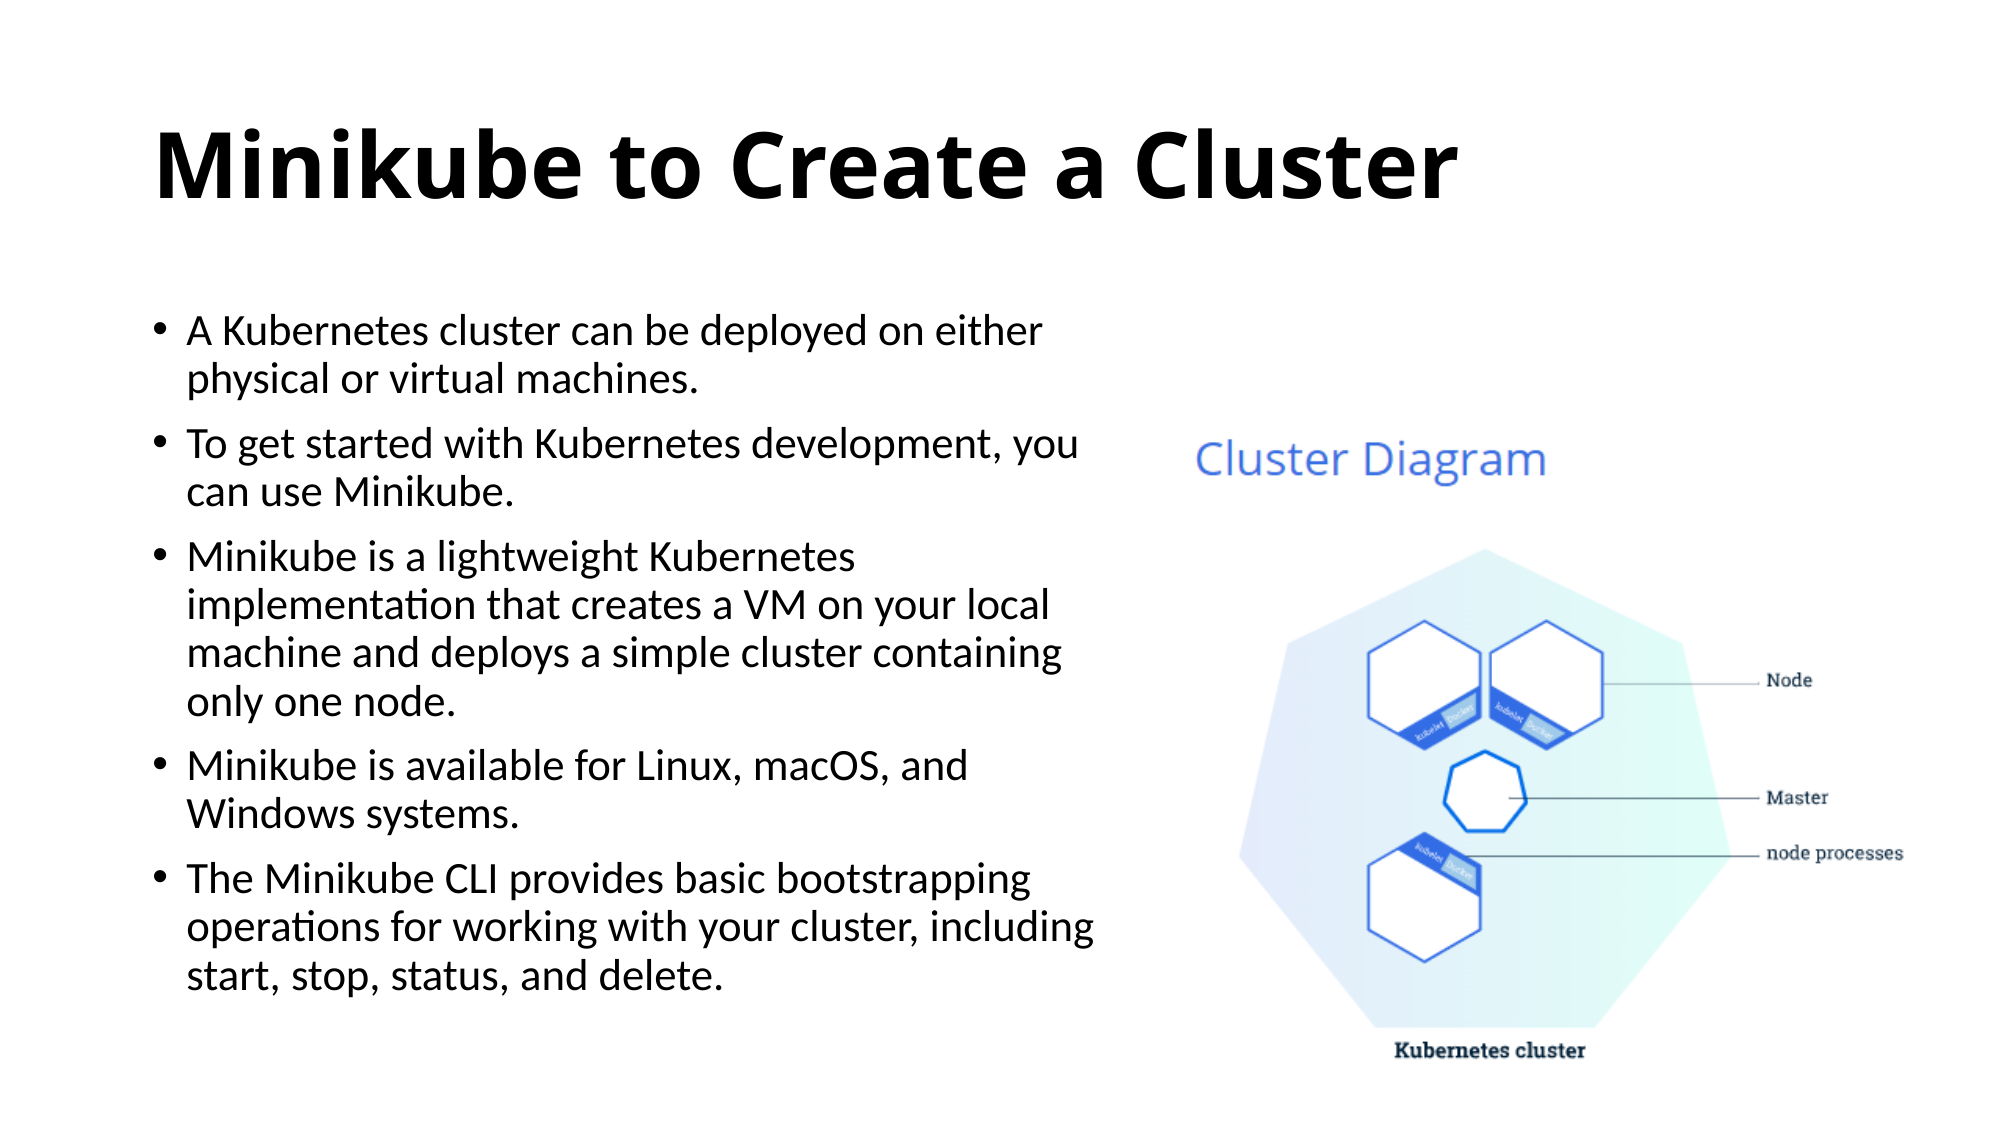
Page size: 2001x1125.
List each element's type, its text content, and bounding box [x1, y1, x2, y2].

picture [1146, 427, 1957, 1103]
title Minikube to Create a Cluster [137, 59, 1863, 278]
list A Kubernetes cluster can be deployed on either physical or virtual machines. To get started with Kubernetes development, you can use Minikube. Minikube is a lightweight Kubernetes implementation that creates a VM on your local machine and deploys a simple cluster containing only one node. Minikube is available for Linux, macOS, and Windows systems. The Minikube CLI provides basic bootstrapping operations for working with your cluster, including start, stop, status, and delete. [137, 299, 1147, 1014]
